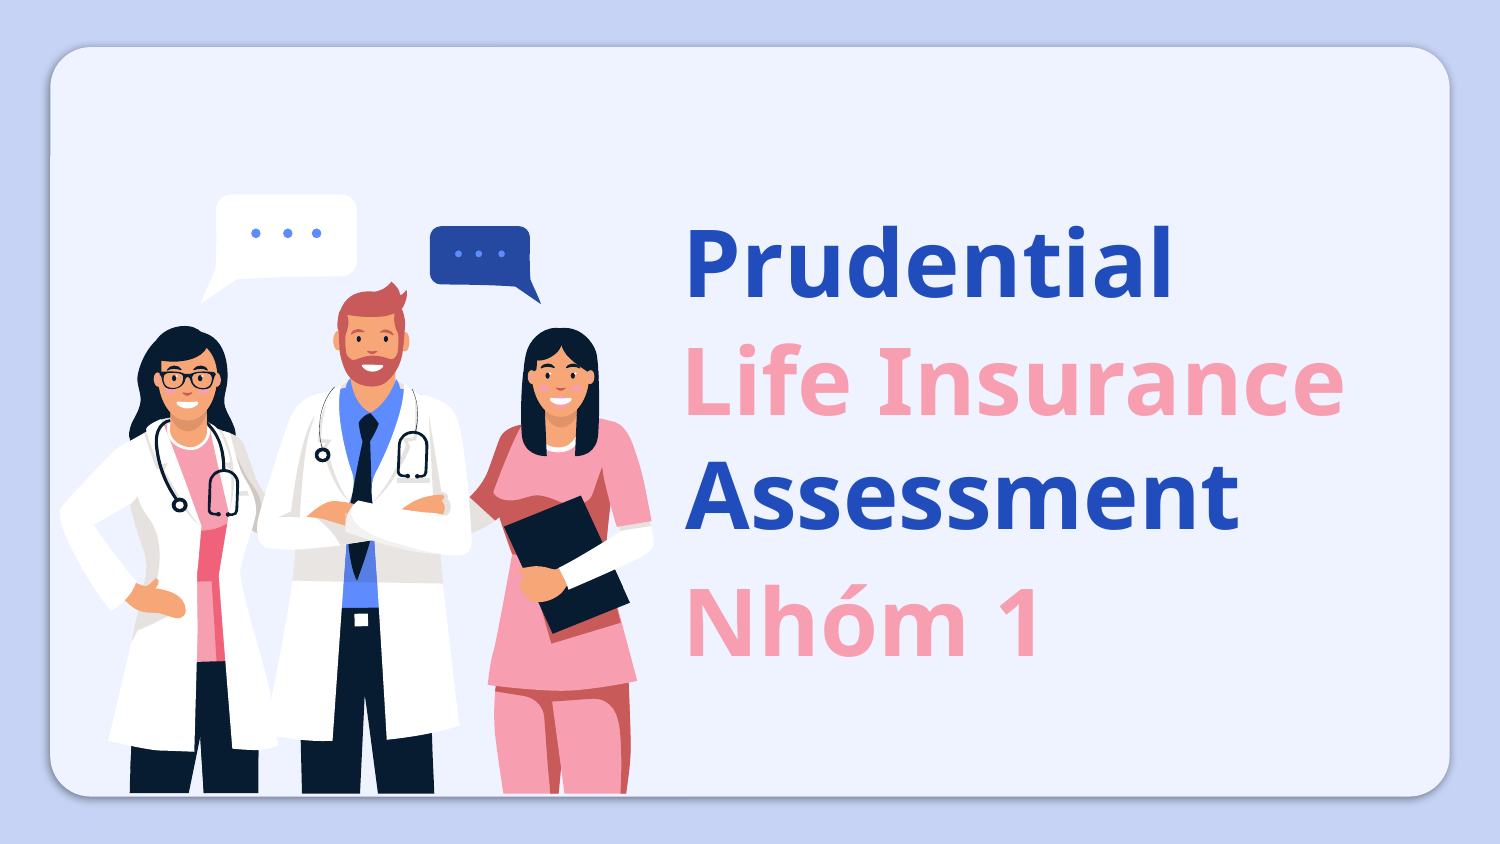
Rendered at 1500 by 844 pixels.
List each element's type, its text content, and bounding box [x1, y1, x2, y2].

text_box Assessment [670, 424, 1453, 564]
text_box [429, 225, 542, 305]
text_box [200, 194, 358, 305]
title Prudential [667, 166, 1450, 331]
text_box Nhóm 1 [667, 525, 1450, 690]
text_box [52, 281, 655, 794]
text_box Life Insurance [665, 298, 1447, 449]
